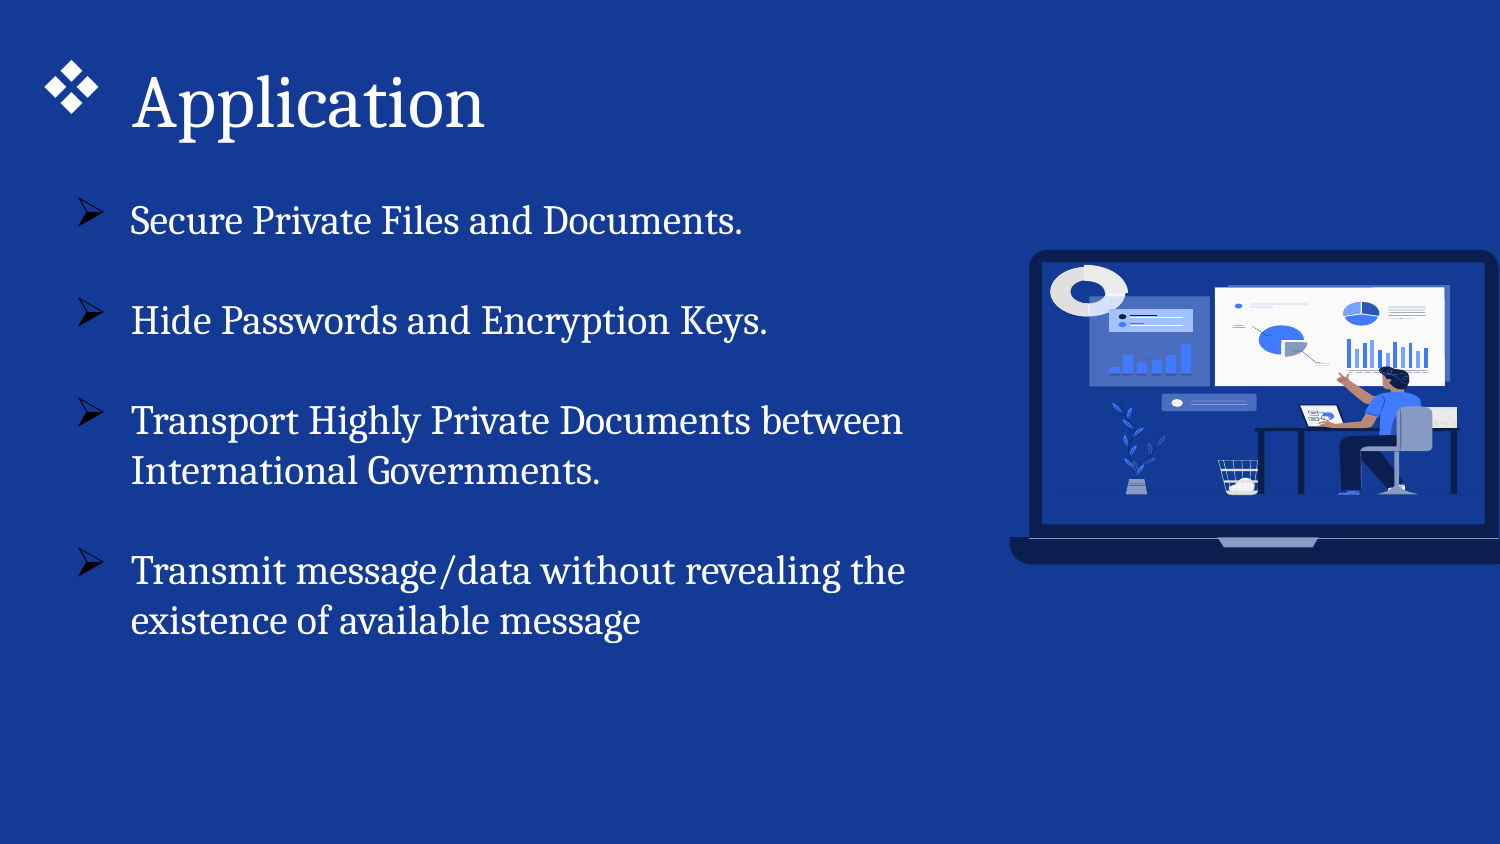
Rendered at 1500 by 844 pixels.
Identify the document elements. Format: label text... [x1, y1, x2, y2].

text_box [1009, 249, 1500, 565]
text_box Secure Private Files and Documents. Hide Passwords and Encryption Keys. Transport Highly Private Documents between International Governments. Transmit message/data without revealing the existence of available message [59, 185, 1025, 700]
title Application [23, 37, 710, 144]
